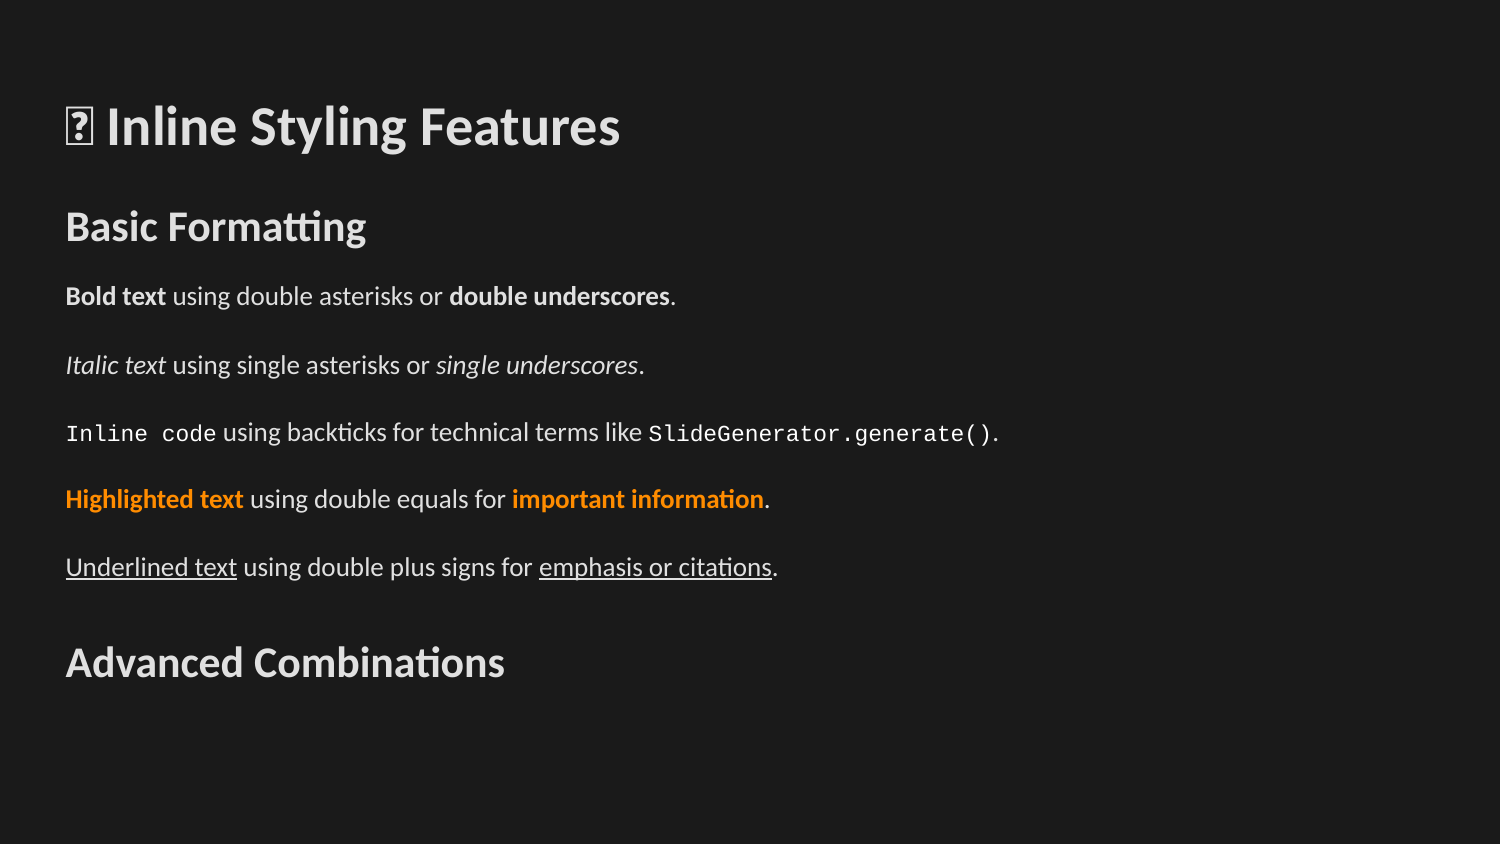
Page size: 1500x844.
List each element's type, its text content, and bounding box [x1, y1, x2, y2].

text_box Italic text using single asterisks or single underscores. [65, 334, 736, 380]
text_box Underlined text using double plus signs for emphasis or citations. [65, 535, 875, 582]
text_box Highlighted text using double equals for important information. [65, 468, 838, 515]
text_box ✨ Inline Styling Features [65, 62, 738, 157]
text_box Bold text using double asterisks or double underscores. [65, 265, 789, 311]
text_box Inline code using backticks for technical terms like SlideGenerator.generate(). [65, 401, 1064, 447]
text_box Basic Formatting [65, 176, 422, 250]
text_box Advanced Combinations [65, 612, 578, 686]
